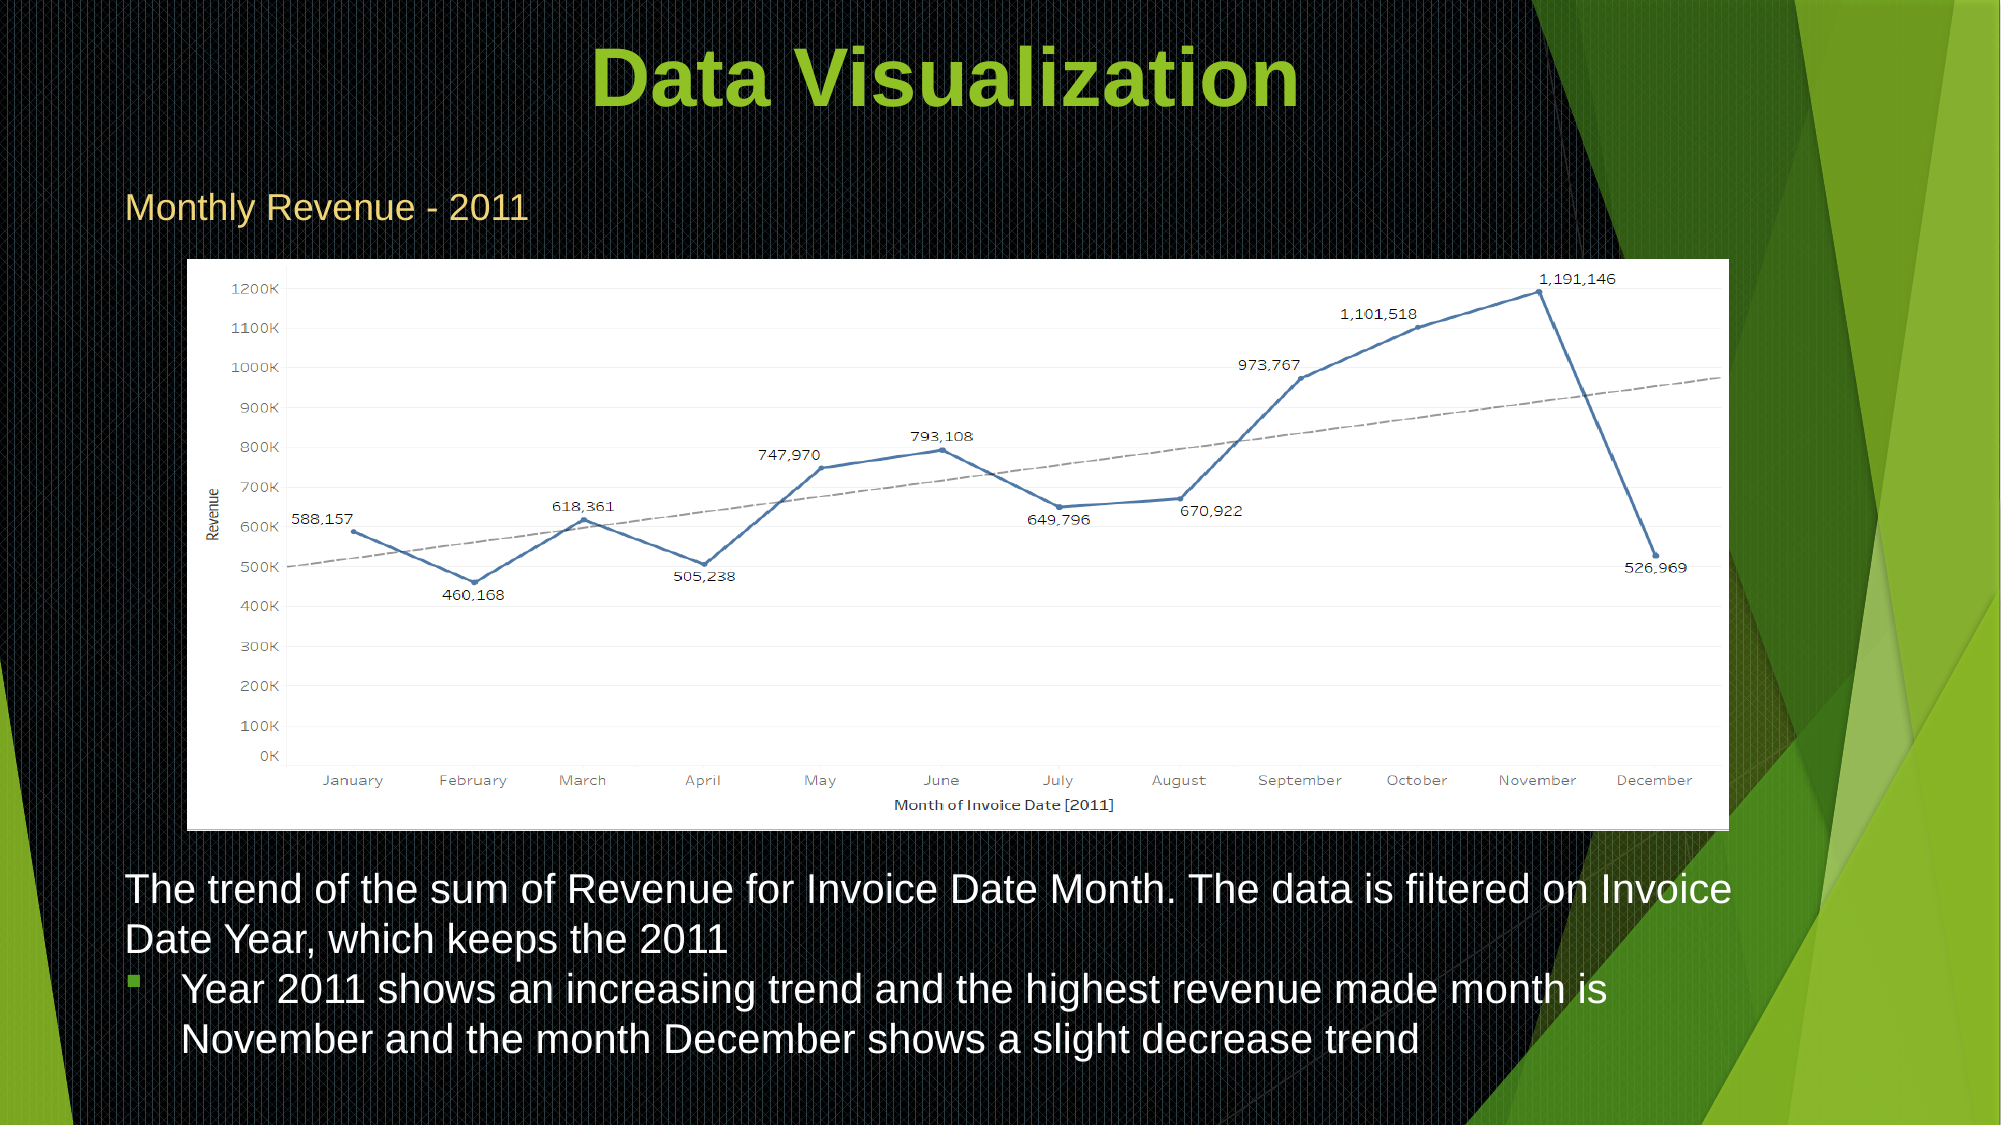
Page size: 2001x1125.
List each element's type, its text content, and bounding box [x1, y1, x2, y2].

text_box The trend of the sum of Revenue for Invoice Date Month. The data is filtered on Invoice Date Year, which keeps the 2011 Year 2011 shows an increasing trend and the highest revenue made month is November and the month December shows a slight decrease trend [109, 854, 1806, 1069]
picture [186, 259, 1729, 831]
text_box Monthly Revenue - 2011 [109, 175, 685, 236]
title Data Visualization [20, 15, 1895, 119]
